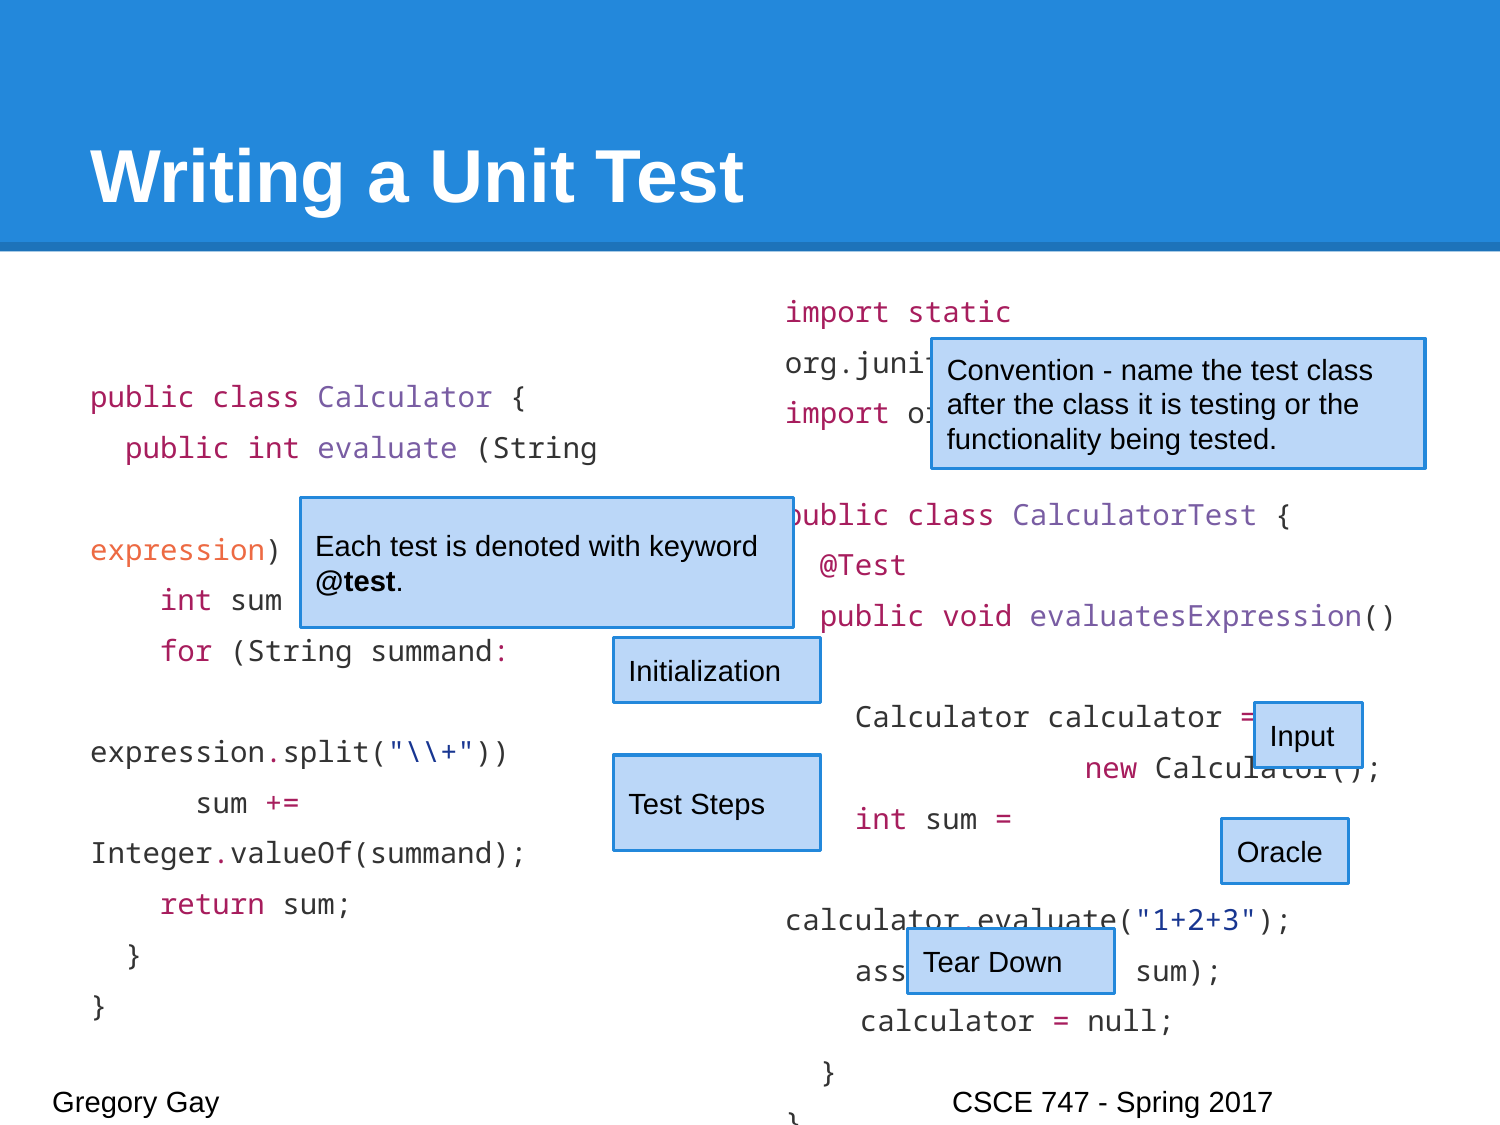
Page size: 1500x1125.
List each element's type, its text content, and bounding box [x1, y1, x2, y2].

text_box Tear Down [907, 928, 1115, 994]
text_box Initialization [613, 637, 821, 703]
list import static org.junit.Assert.assertEquals; import org.junit.Test; public class CalculatorTest { @Test public void evaluatesExpression() { Calculator calculator = new Calculator(); int sum = calculator.evaluate("1+2+3"); assertEquals(6, sum); calculator = null; } } [769, 262, 1425, 1068]
text_box Each test is denoted with keyword @test. [300, 497, 794, 628]
text_box Test Steps [613, 755, 821, 851]
text_box Convention - name the test class after the class it is testing or the functionality being tested. [931, 338, 1425, 469]
text_box Oracle [1221, 818, 1349, 884]
list public class Calculator { public int evaluate (String expression) { int sum = 0; for (String summand: expression.split("\\+")) sum += Integer.valueOf(summand); return sum; } } [75, 262, 731, 1068]
title Writing a Unit Test [75, 45, 1425, 233]
text_box Gregory Gay CSCE 747 - Spring 2017 10 [37, 1068, 1463, 1114]
text_box Input [1254, 702, 1363, 768]
